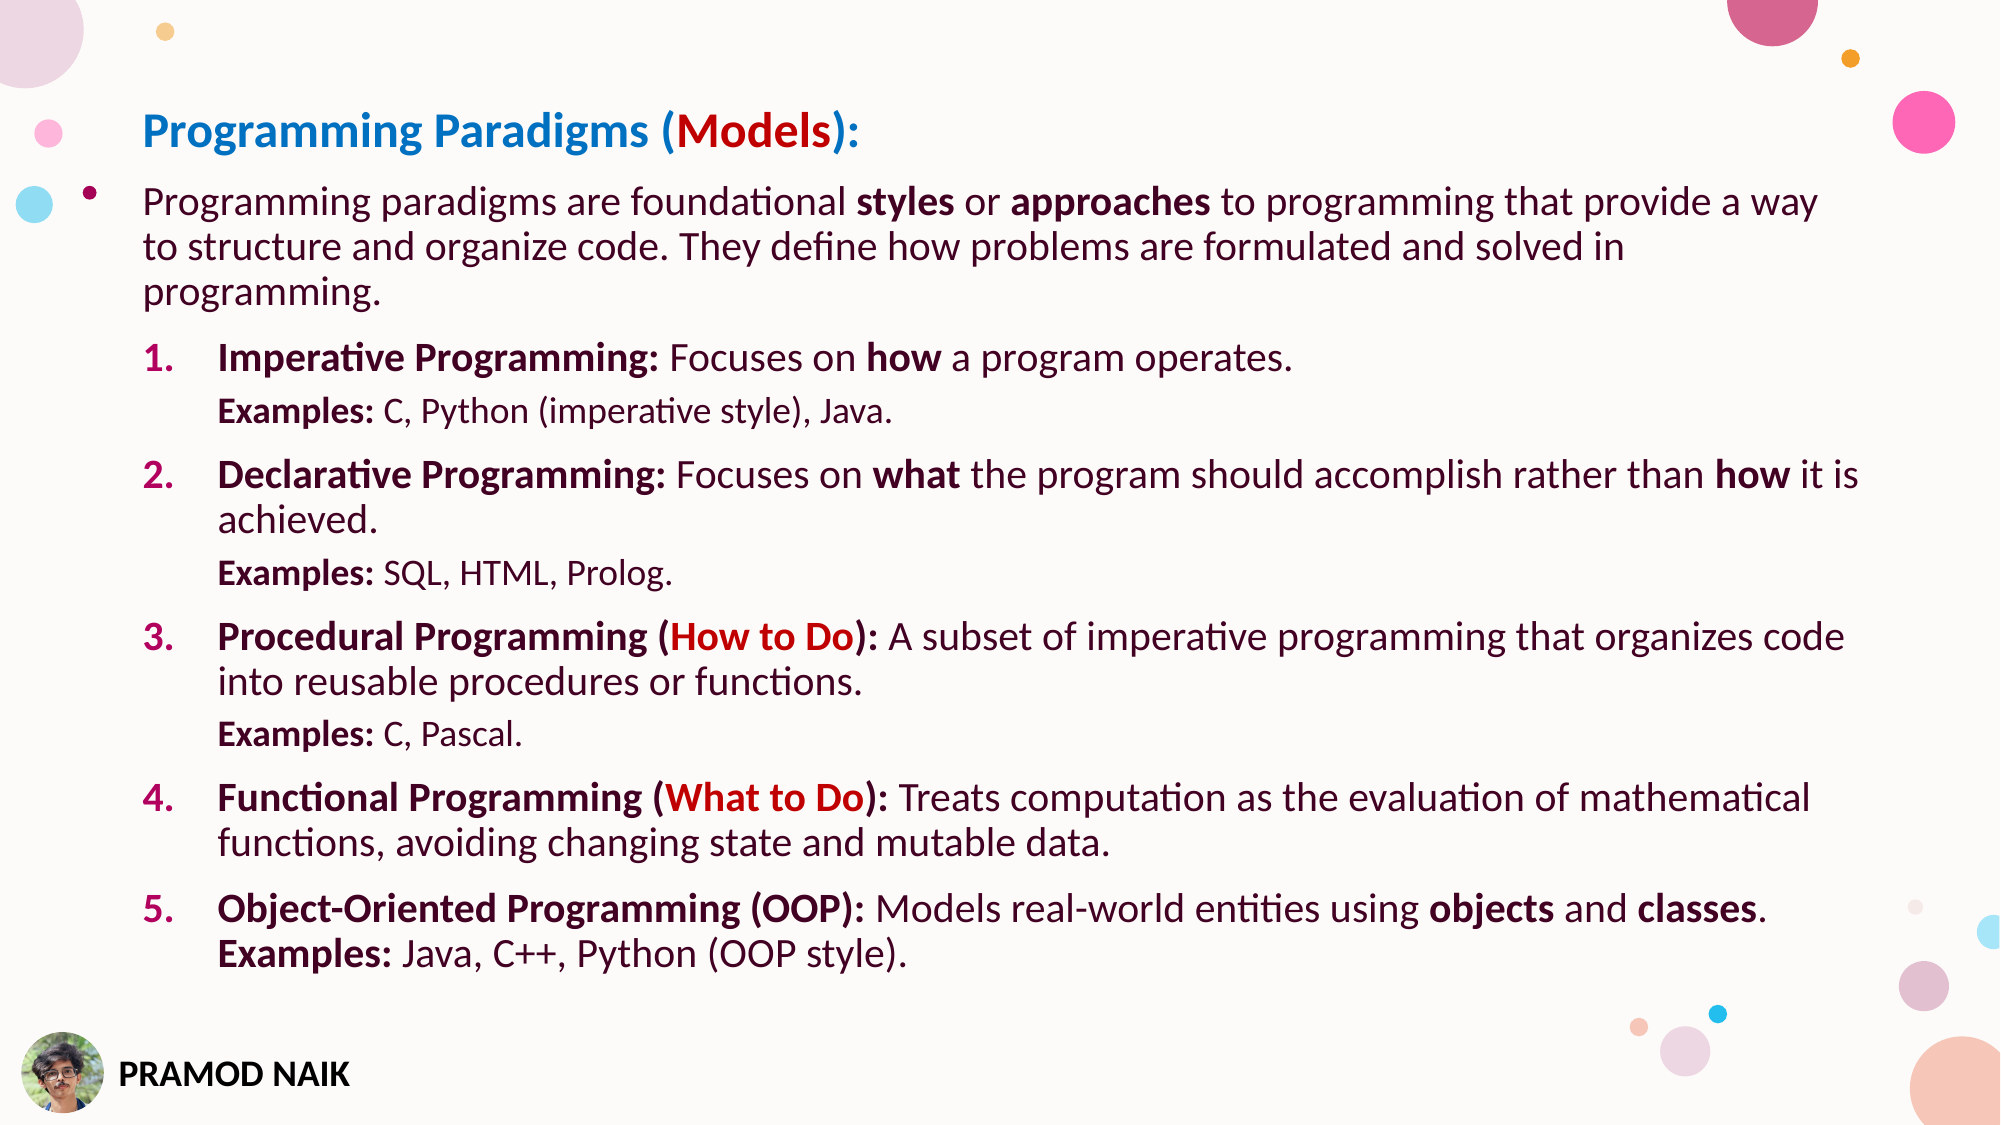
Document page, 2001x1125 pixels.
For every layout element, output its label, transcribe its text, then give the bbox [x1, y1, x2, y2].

picture [21, 1031, 104, 1114]
list Programming Paradigms (Models): Programming paradigms are foundational styles or approaches to programming that provide a way to structure and organize code. They define how problems are formulated and solved in programming. Imperative Programming: Focuses on how a program operates. Examples: C, Python (imperative style), Java. Declarative Programming: Focuses on what the program should accomplish rather than how it is achieved. Examples: SQL, HTML, Prolog. Procedural Programming (How to Do): A subset of imperative programming that organizes code into reusable procedures or functions. Examples: C, Pascal. Functional Programming (What to Do): Treats computation as the evaluation of mathematical functions, avoiding changing state and mutable data. Object-Oriented Programming (OOP): Models real-world entities using objects and classes. Examples: Java, C++, Python (OOP style). [127, 97, 1877, 1050]
